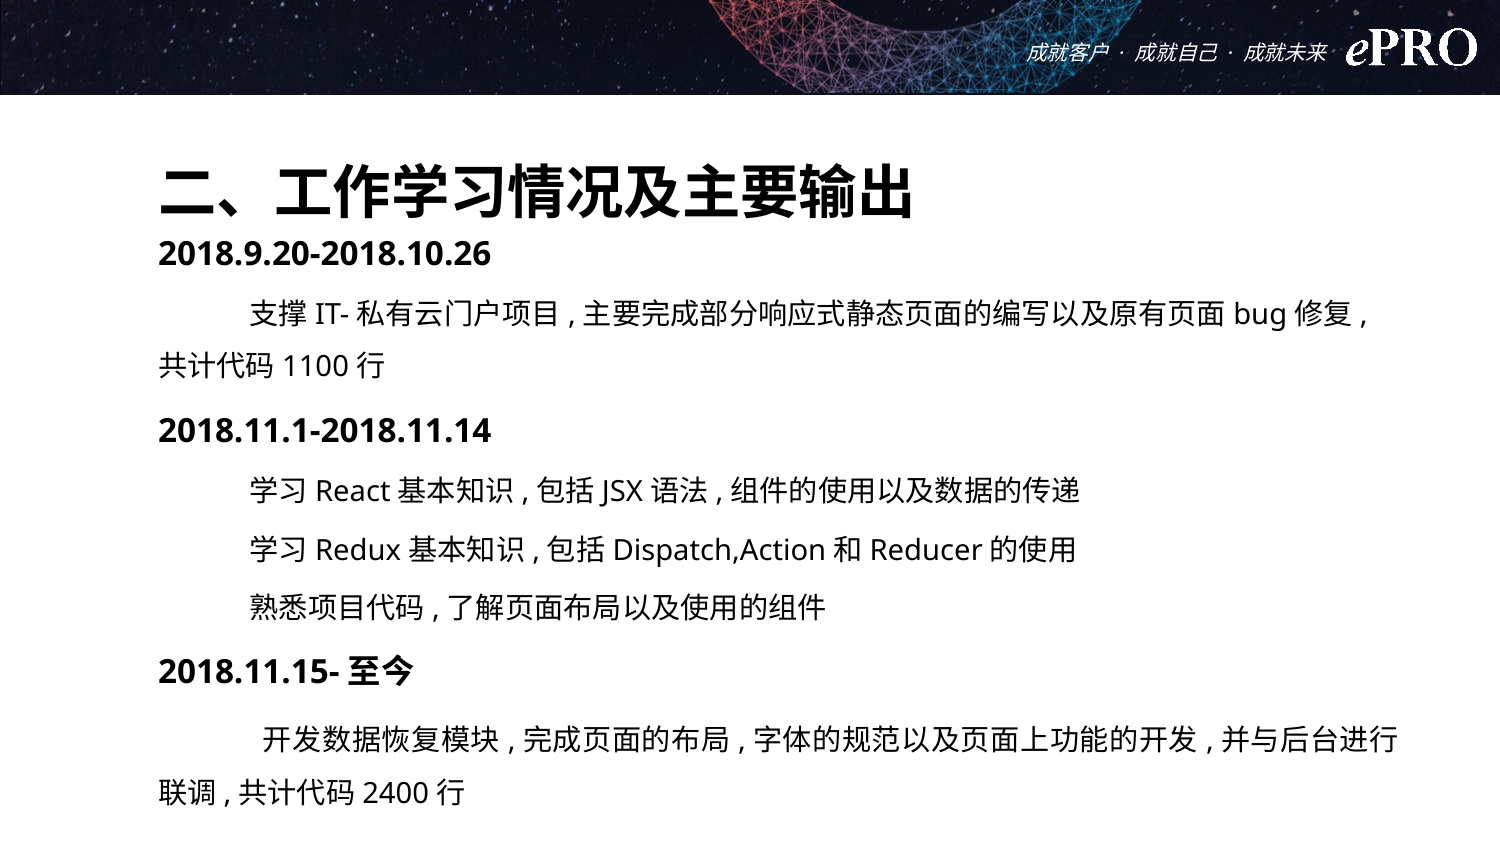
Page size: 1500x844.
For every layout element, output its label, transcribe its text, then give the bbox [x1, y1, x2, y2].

text_box 二、工作学习情况及主要输出 2018.9.20-2018.10.26 支撑IT-私有云门户项目,主要完成部分响应式静态页面的编写以及原有页面bug修复,共计代码1100行 2018.11.1-2018.11.14 学习React基本知识,包括JSX语法,组件的使用以及数据的传递 学习Redux基本知识,包括Dispatch,Action和Reducer的使用 熟悉项目代码,了解页面布局以及使用的组件 2018.11.15-至今 开发数据恢复模块,完成页面的布局,字体的规范以及页面上功能的开发,并与后台进行联调,共计代码2400行 [143, 112, 1414, 844]
picture [0, 0, 1500, 95]
